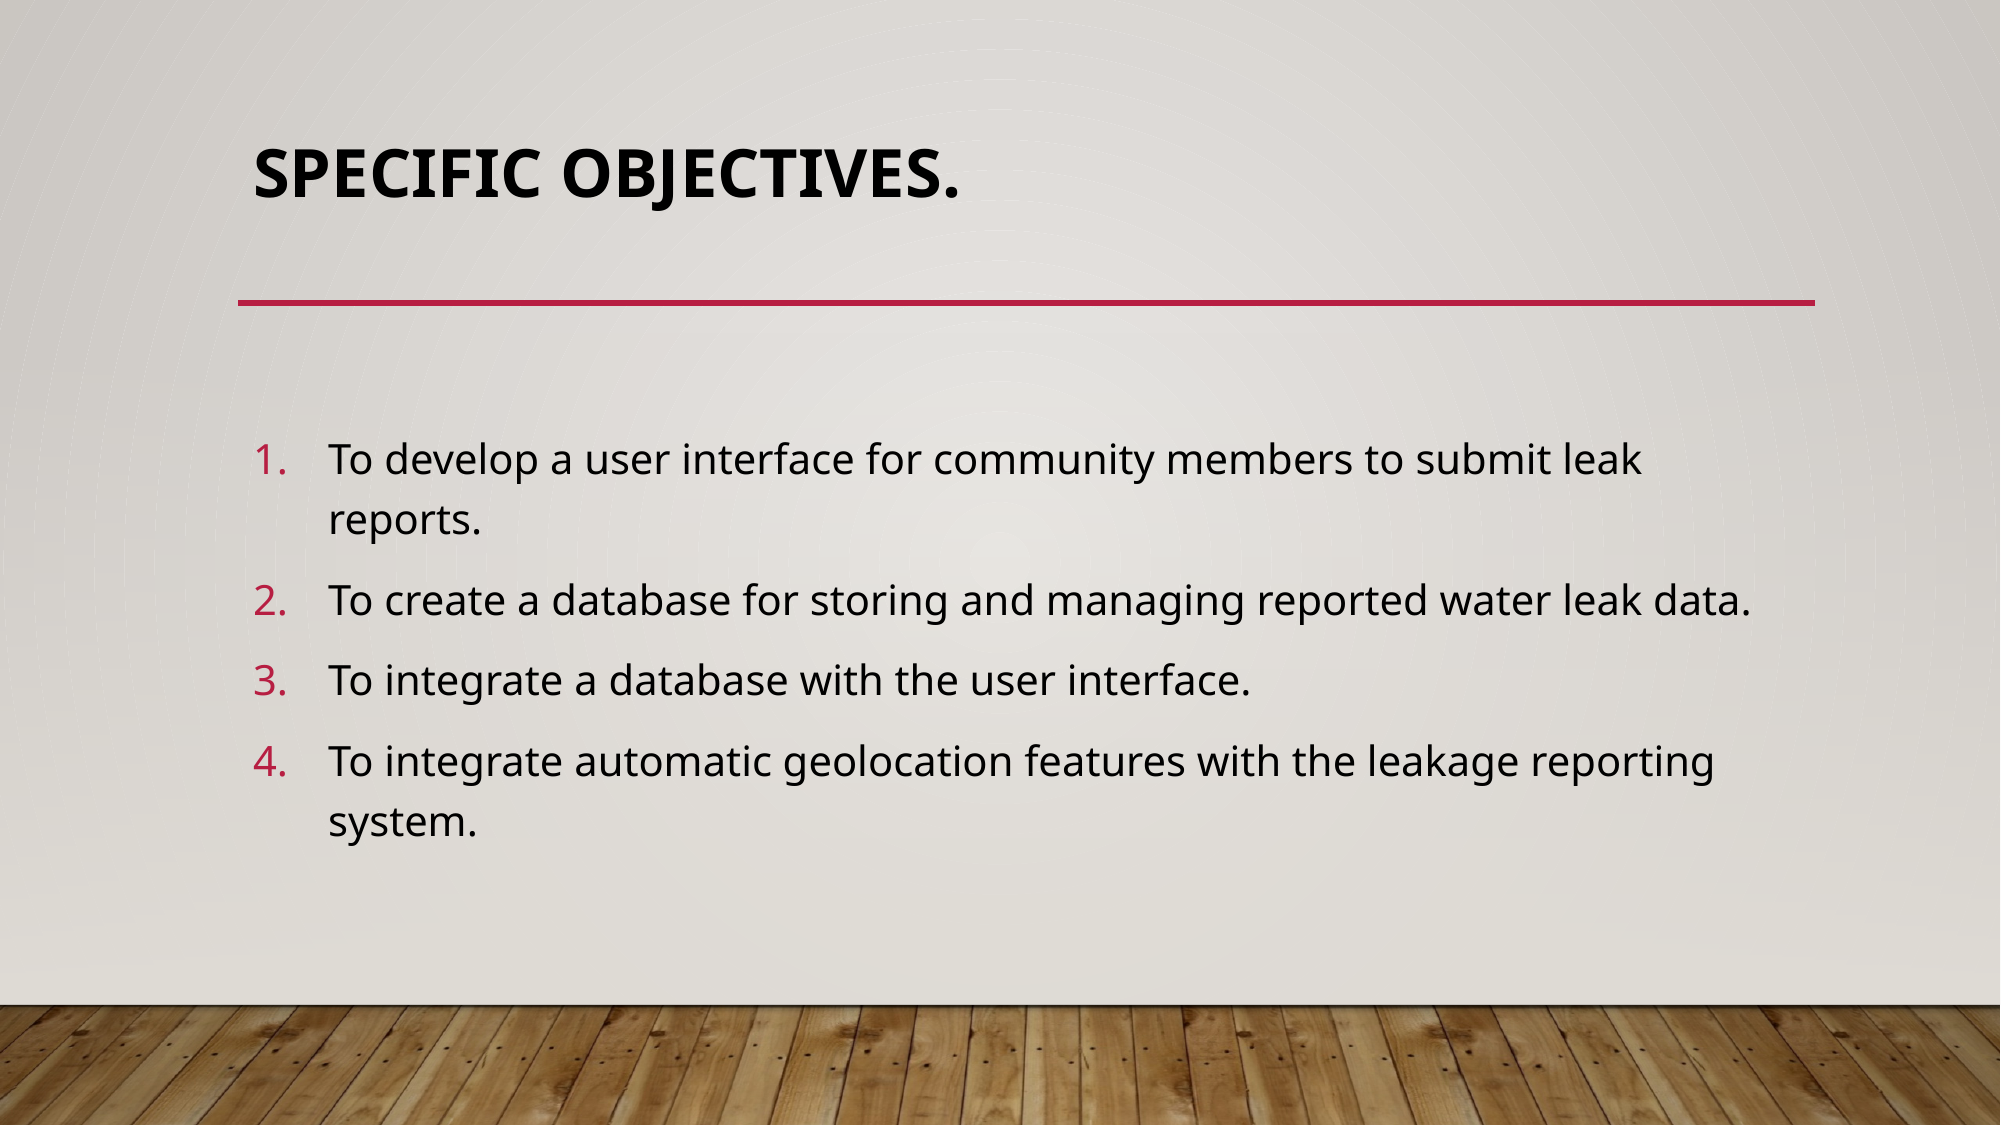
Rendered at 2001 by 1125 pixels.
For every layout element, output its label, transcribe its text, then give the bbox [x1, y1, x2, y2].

list To develop a user interface for community members to submit leak reports. To create a database for storing and managing reported water leak data. To integrate a database with the user interface. To integrate automatic geolocation features with the leakage reporting system. [238, 344, 1814, 897]
picture [0, 1005, 2000, 1125]
title Specific Objectives. [238, 131, 1814, 305]
